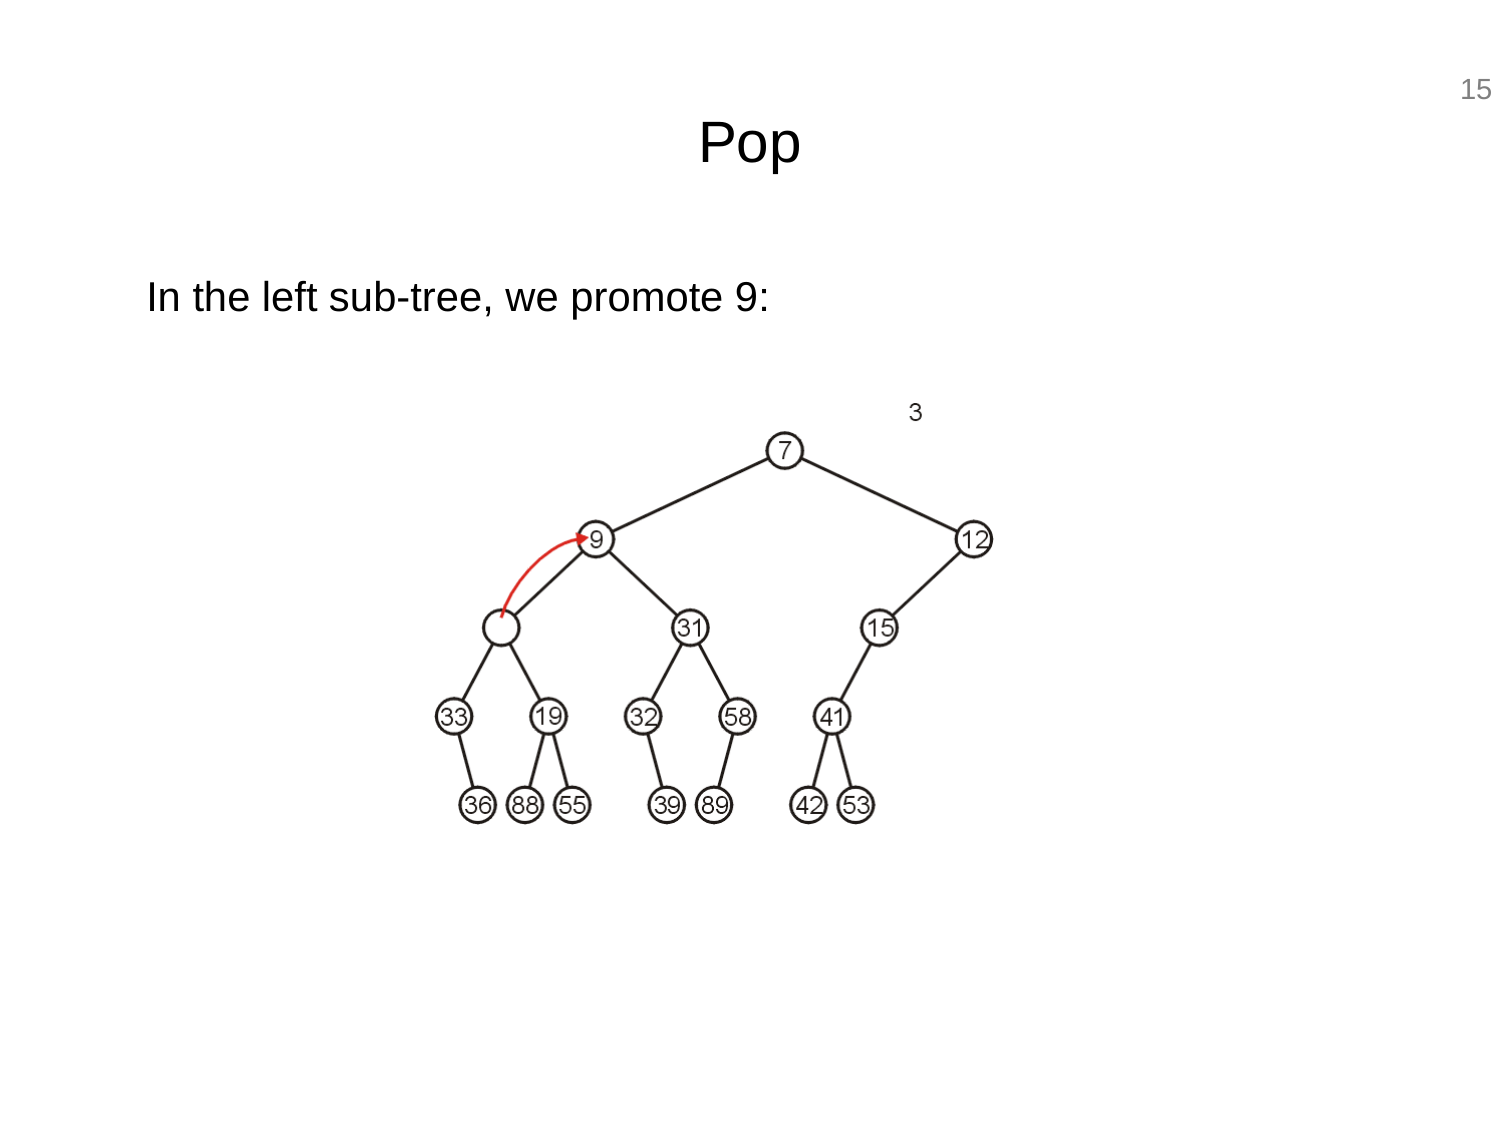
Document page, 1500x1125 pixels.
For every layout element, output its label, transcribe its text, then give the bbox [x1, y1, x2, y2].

picture [430, 396, 998, 829]
list In the left sub-tree, we promote 9: [75, 262, 1425, 1005]
title Pop [75, 45, 1425, 233]
